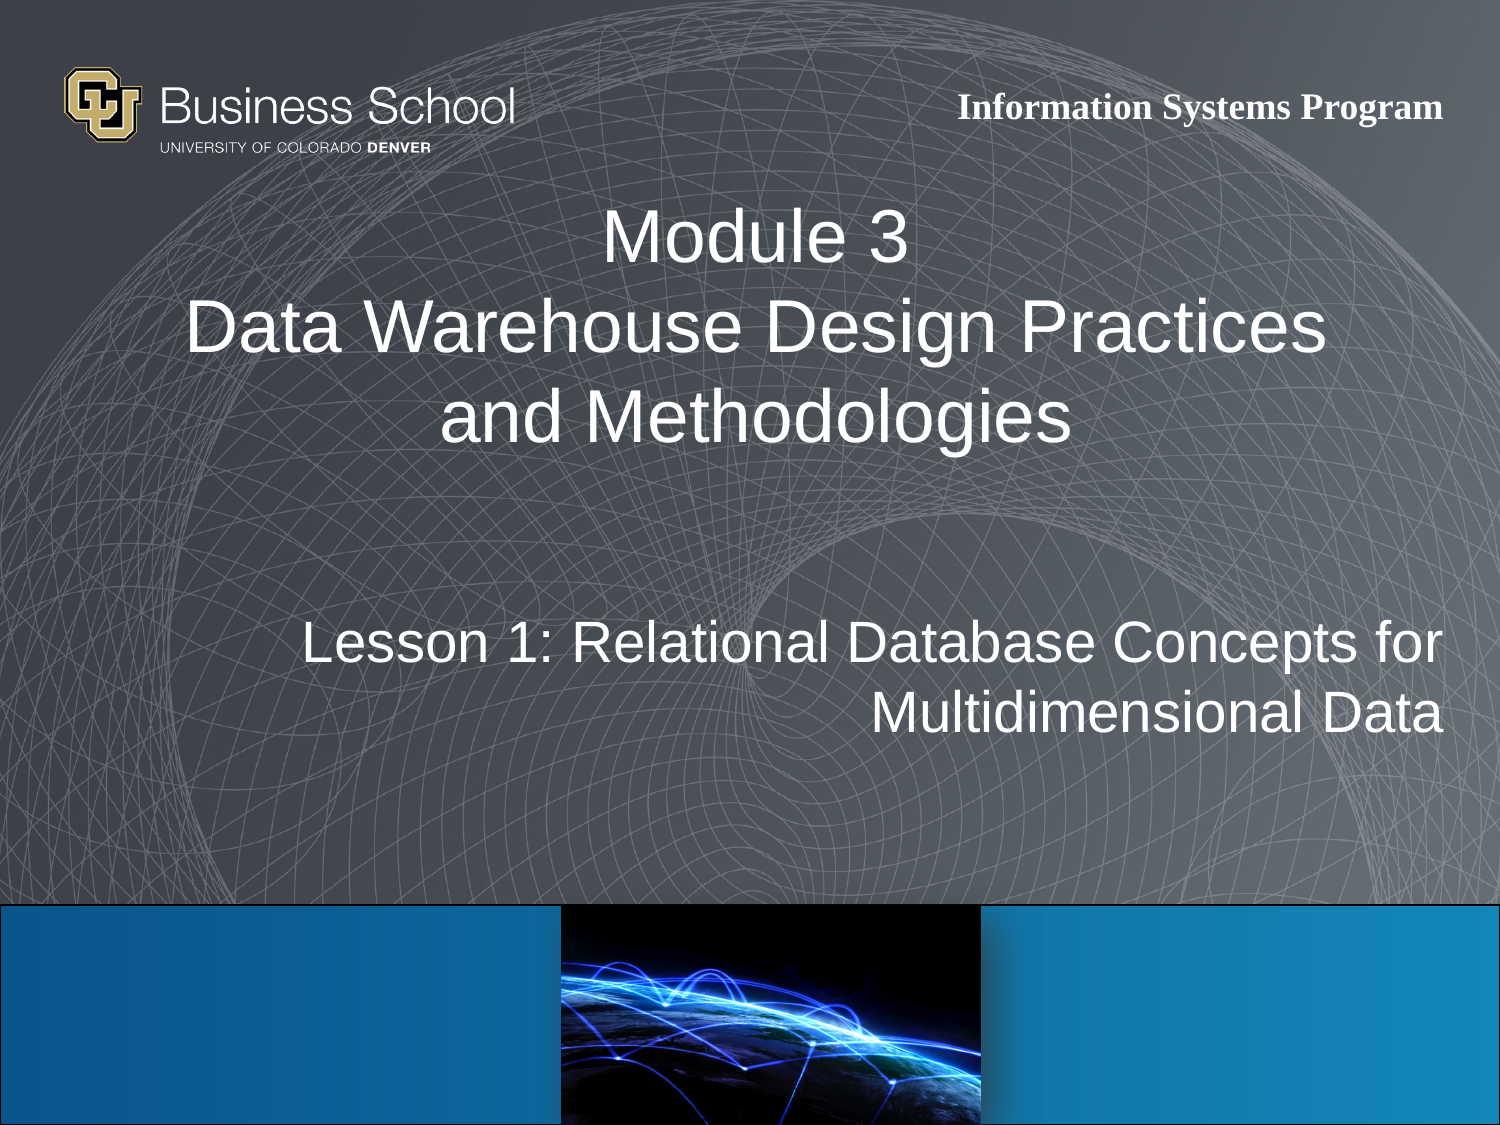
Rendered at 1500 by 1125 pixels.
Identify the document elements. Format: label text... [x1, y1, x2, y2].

title Module 3 Data Warehouse Design Practices and Methodologies [149, 187, 1363, 376]
subtitle Lesson 1: Relational Database Concepts for Multidimensional Data [224, 603, 1446, 753]
picture [561, 905, 981, 1125]
picture [0, 0, 1500, 904]
